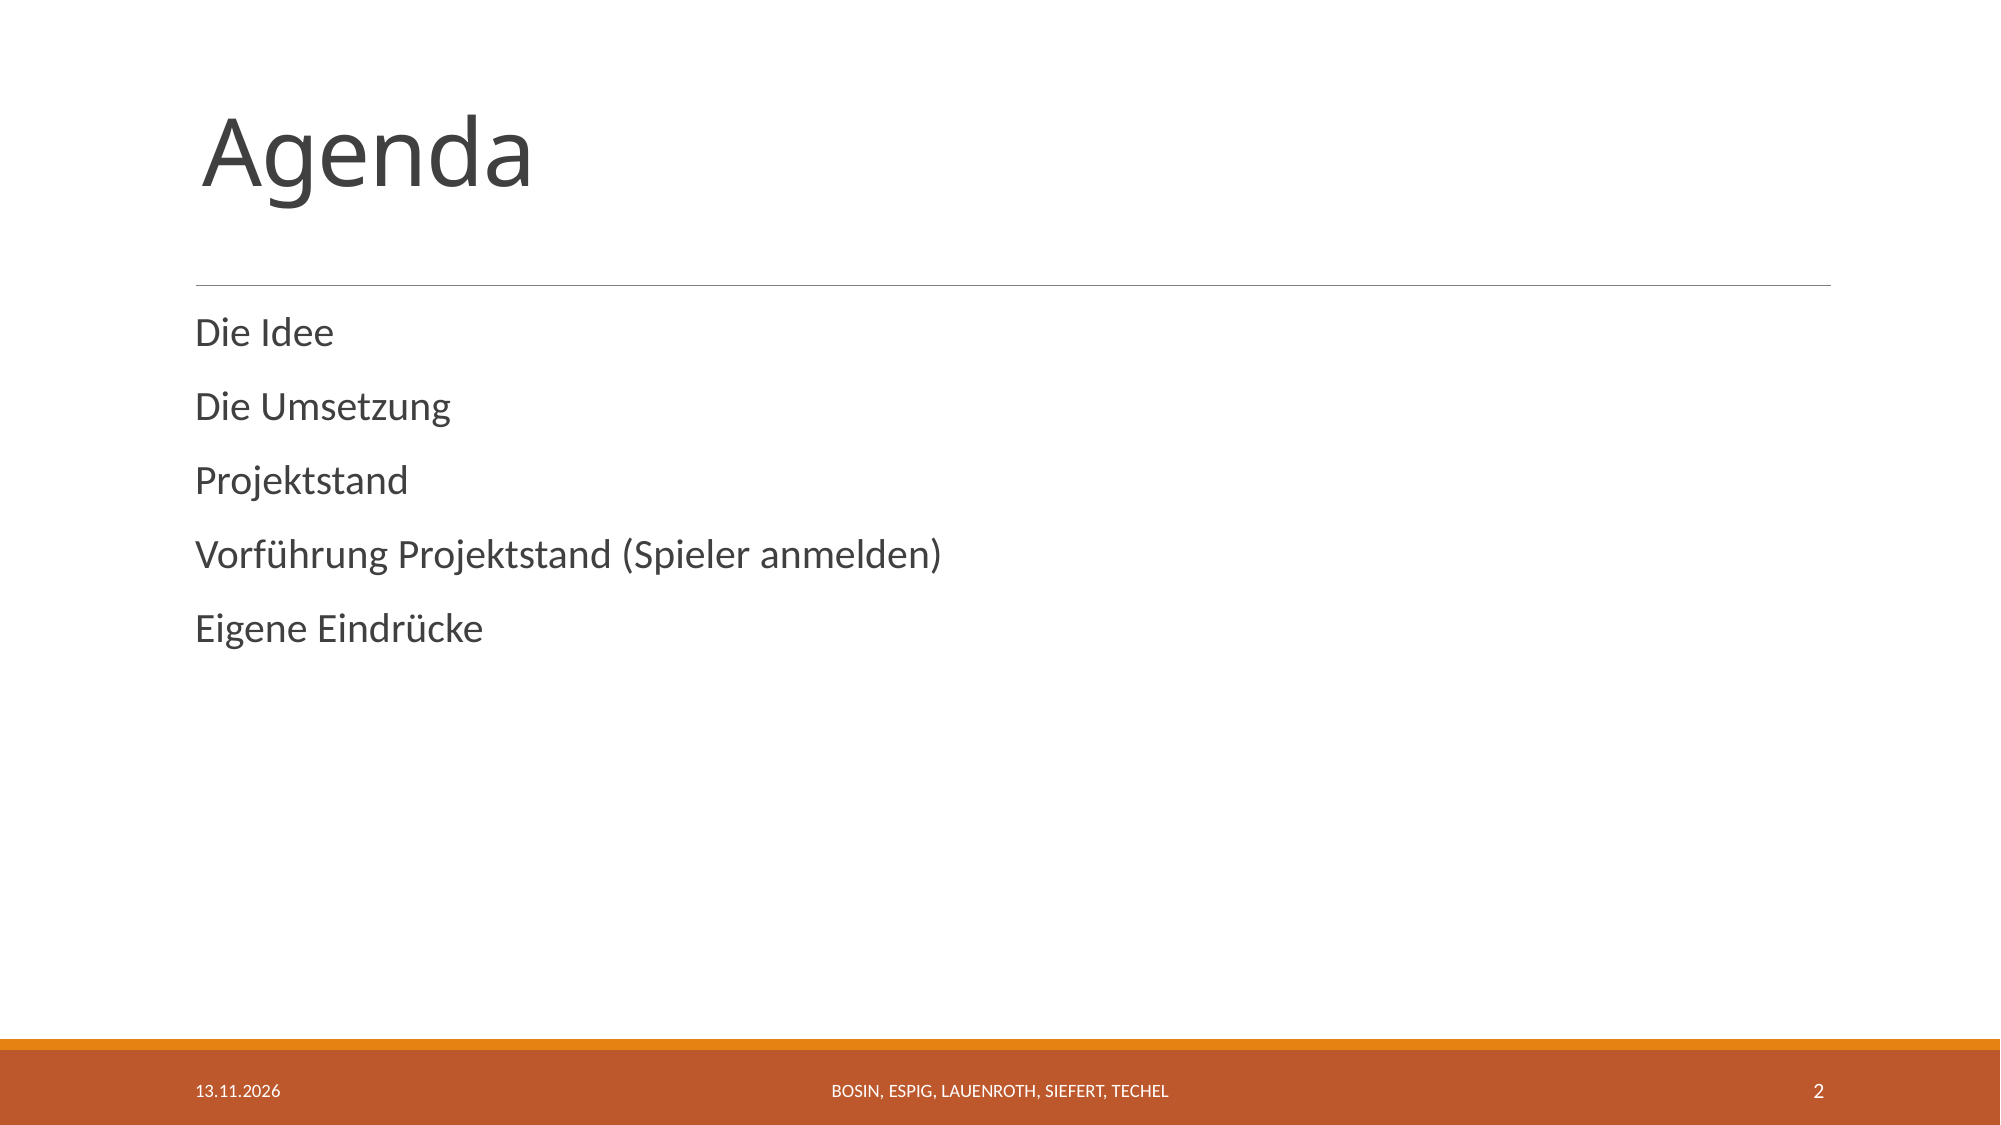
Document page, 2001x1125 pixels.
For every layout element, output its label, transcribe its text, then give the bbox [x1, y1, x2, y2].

slide_number 2 [1624, 1059, 1840, 1120]
title Agenda [187, 101, 1813, 213]
footer Bosin, Espig, Lauenroth, Siefert, Techel [604, 1059, 1396, 1120]
list Die Idee Die Umsetzung Projektstand Vorführung Projektstand (Spieler anmelden) Eigene Eindrücke [180, 302, 1830, 963]
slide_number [180, 1059, 586, 1120]
